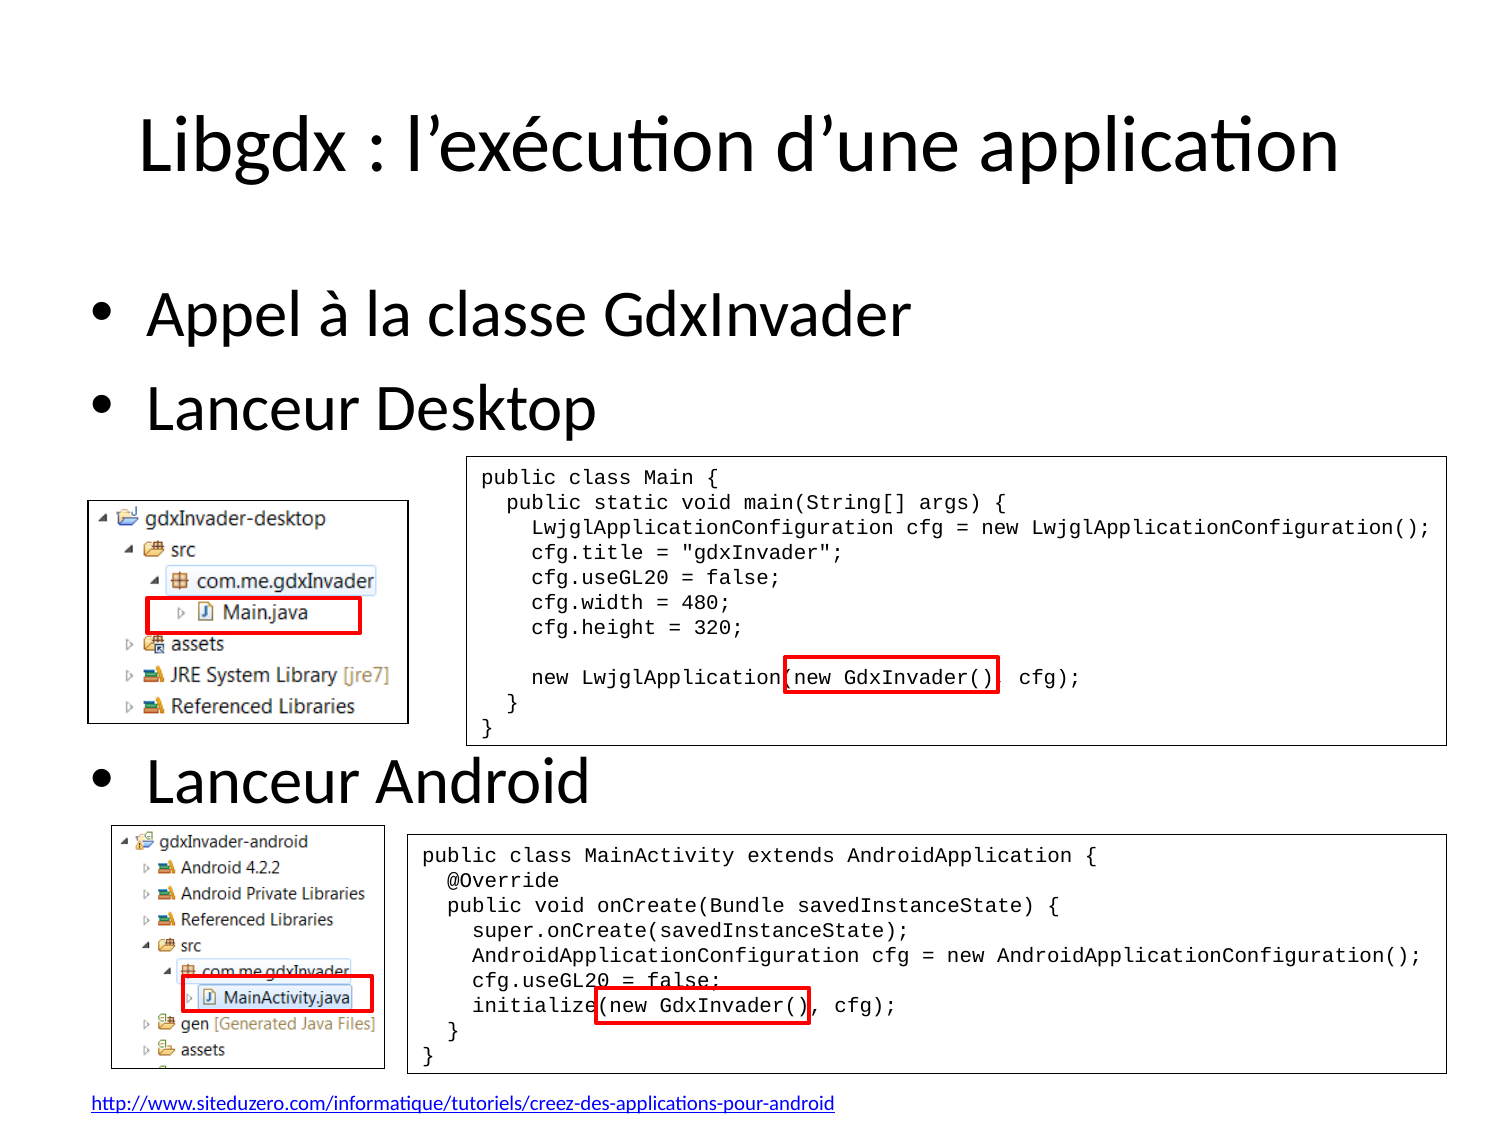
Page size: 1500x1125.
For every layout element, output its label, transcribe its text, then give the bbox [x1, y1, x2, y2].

text_box public class MainActivity extends AndroidApplication { @Override public void onCreate(Bundle savedInstanceState) { super.onCreate(savedInstanceState); AndroidApplicationConfiguration cfg = new AndroidApplicationConfiguration(); cfg.useGL20 = false; initialize(new GdxInvader(), cfg); } } [407, 834, 1447, 1074]
picture [88, 501, 408, 723]
text_box [594, 986, 811, 1025]
list Appel à la classe GdxInvader Lanceur Desktop Lanceur Android [75, 262, 1425, 1005]
text_box [783, 655, 1000, 694]
title Libgdx : l’exécution d’une application [75, 45, 1425, 233]
text_box public class Main { public static void main(String[] args) { LwjglApplicationConfiguration cfg = new LwjglApplicationConfiguration(); cfg.title = "gdxInvader"; cfg.useGL20 = false; cfg.width = 480; cfg.height = 320; new LwjglApplication(new GdxInvader(), cfg); } } [466, 456, 1447, 746]
picture [111, 826, 385, 1068]
